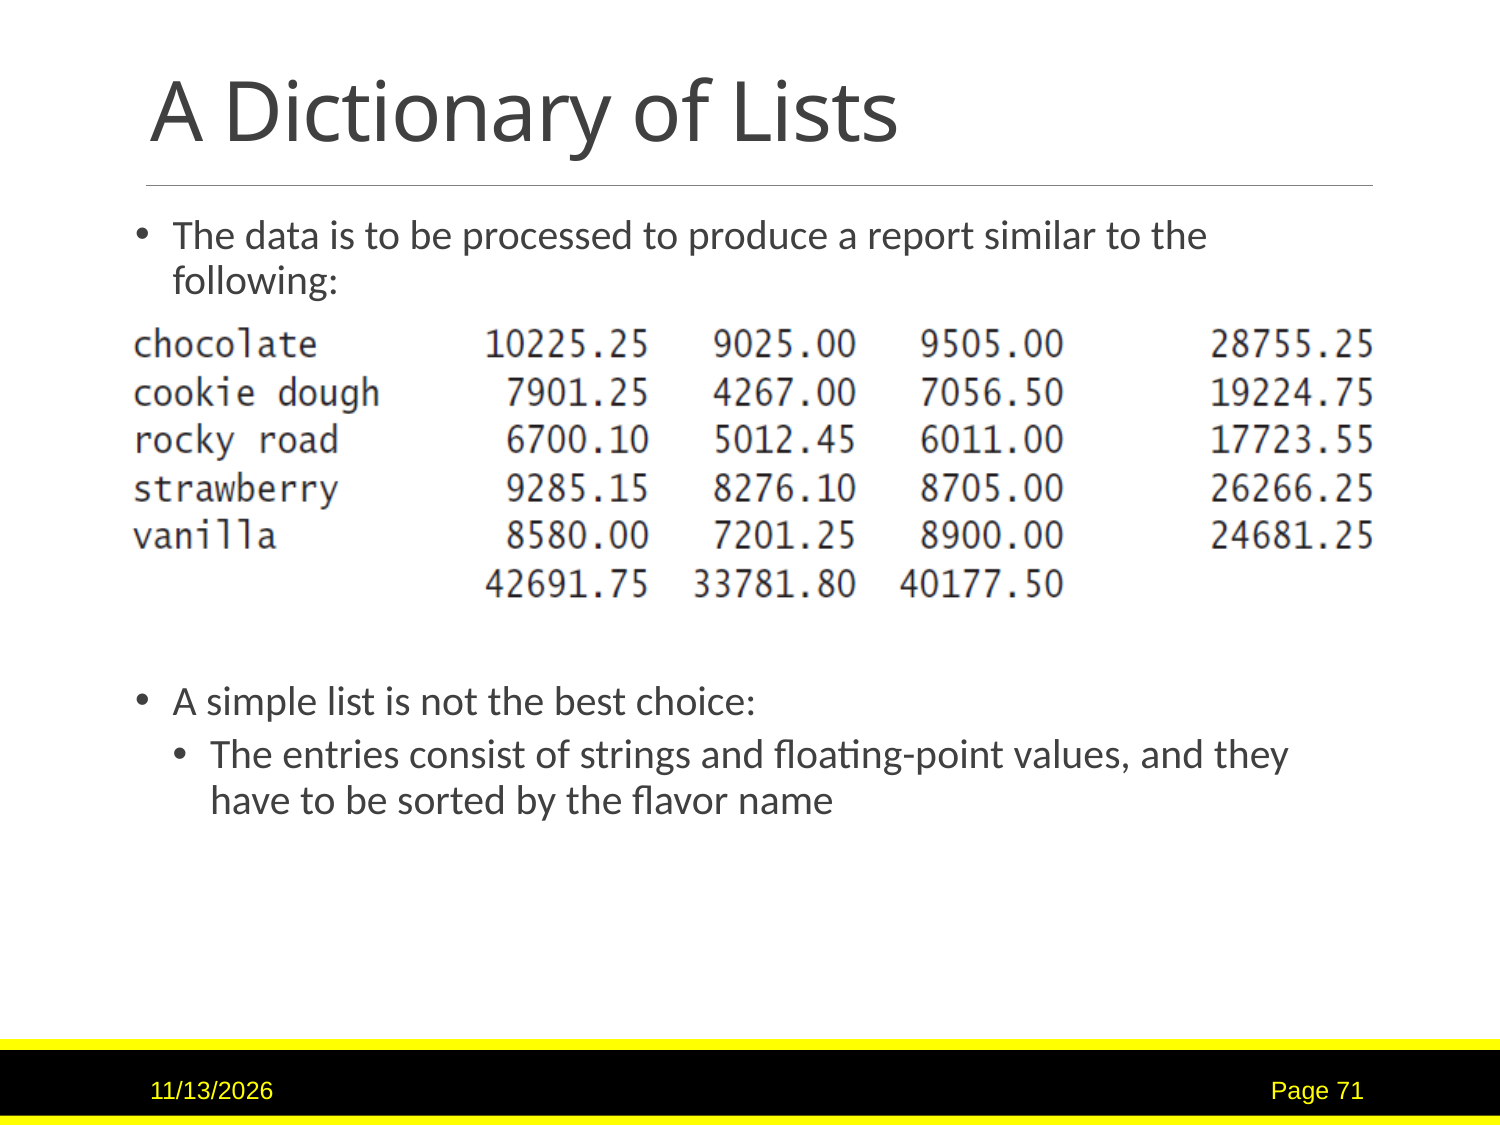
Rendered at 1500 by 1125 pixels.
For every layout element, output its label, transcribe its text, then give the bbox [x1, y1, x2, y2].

picture [110, 311, 1397, 618]
slide_number Page 71 [1218, 1059, 1380, 1120]
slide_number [135, 1059, 440, 1120]
text_box A simple list is not the best choice: The entries consist of strings and floating-point values, and they have to be sorted by the flavor name [135, 672, 1373, 856]
list The data is to be processed to produce a report similar to the following: [135, 205, 1373, 309]
title A Dictionary of Lists [135, 47, 1373, 167]
